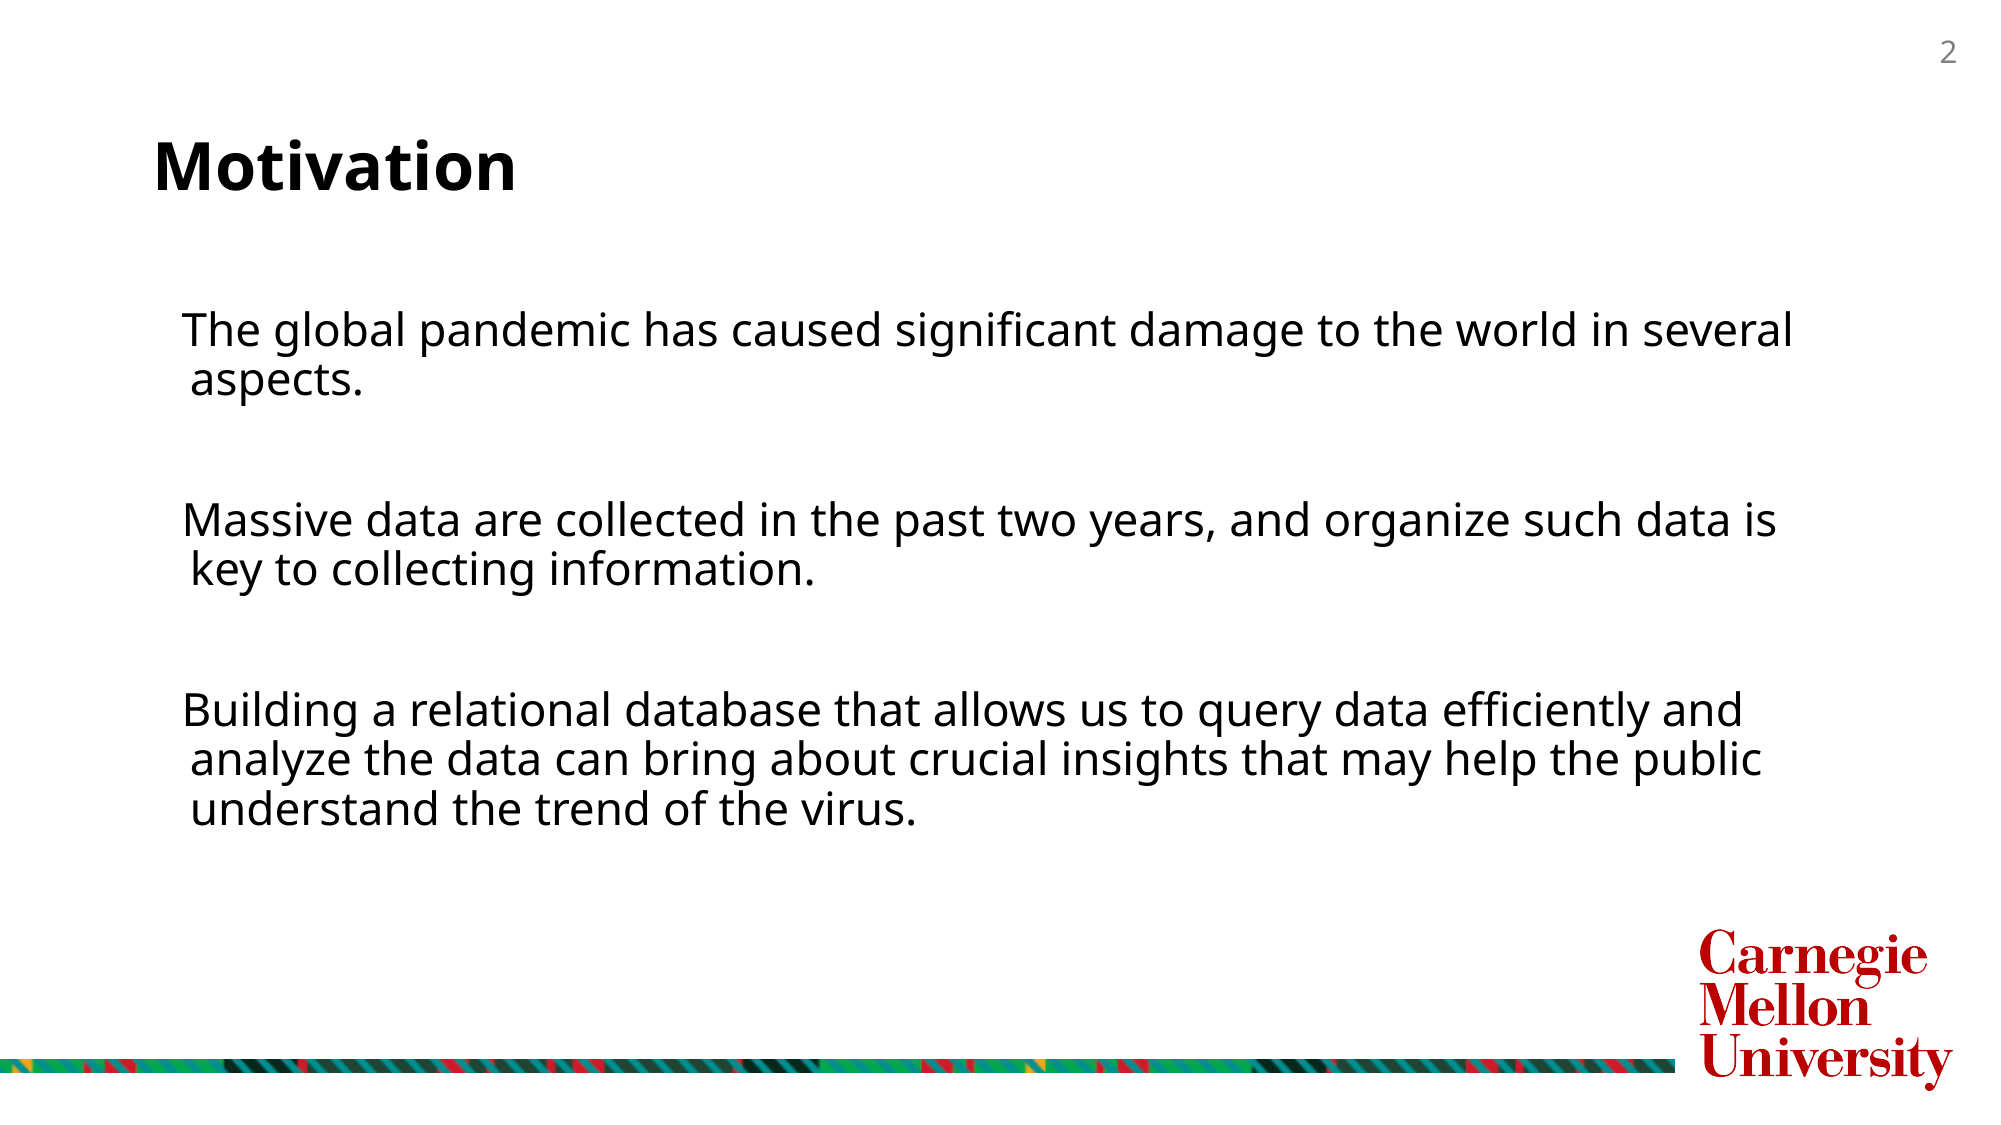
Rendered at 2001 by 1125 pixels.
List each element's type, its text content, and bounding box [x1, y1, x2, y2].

list The global pandemic has caused significant damage to the world in several aspects. Massive data are collected in the past two years, and organize such data is key to collecting information. Building a relational database that allows us to query data efficiently and analyze the data can bring about crucial insights that may help the public understand the trend of the virus. [137, 299, 1863, 1014]
picture [1700, 929, 1953, 1091]
title Motivation [137, 59, 1863, 278]
picture [0, 1059, 1675, 1073]
